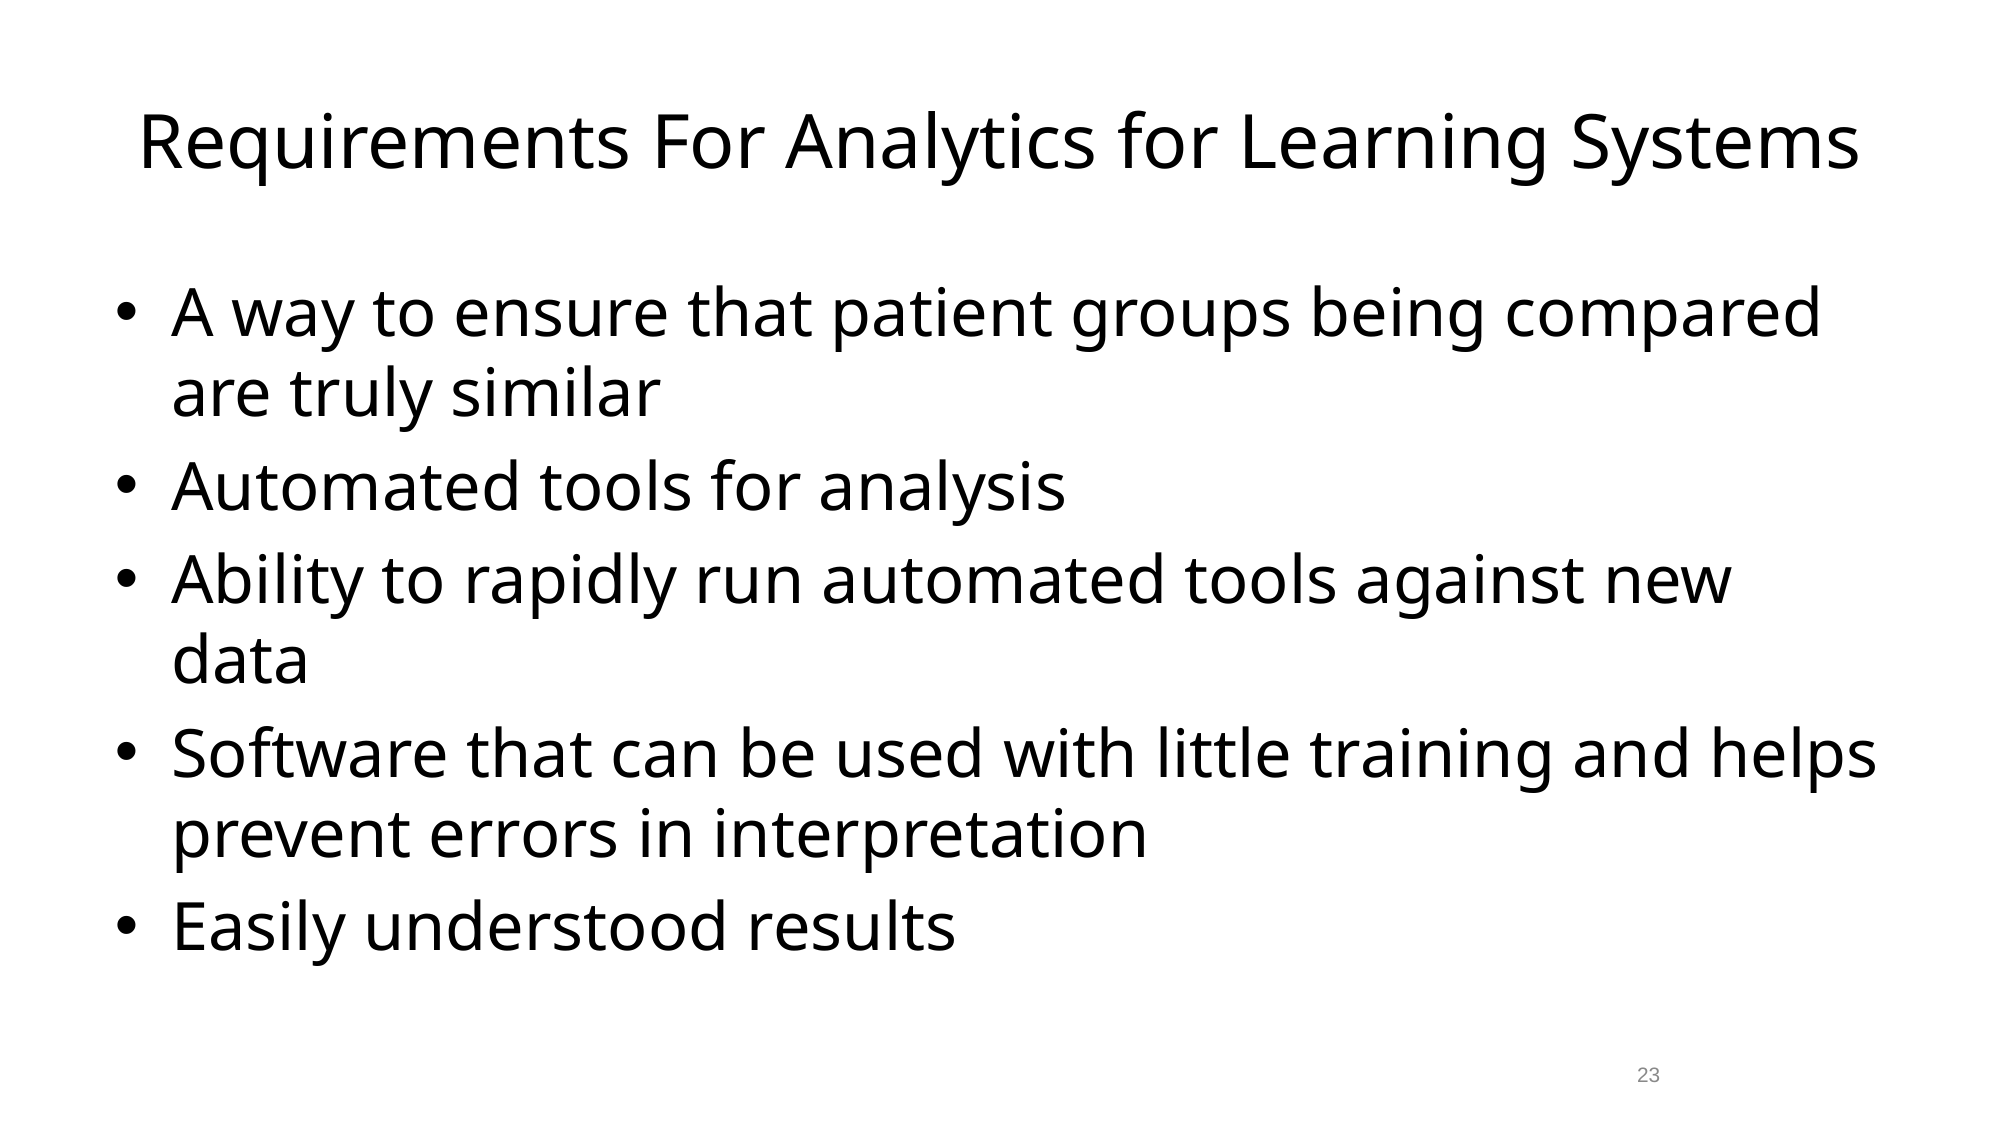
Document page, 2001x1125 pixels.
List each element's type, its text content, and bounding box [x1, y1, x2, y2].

title Requirements For Analytics for Learning Systems [99, 45, 1900, 233]
slide_number 23 [1591, 1029, 1675, 1120]
list A way to ensure that patient groups being compared are truly similar Automated tools for analysis Ability to rapidly run automated tools against new data Software that can be used with little training and helps prevent errors in interpretation Easily understood results [99, 262, 1900, 1013]
